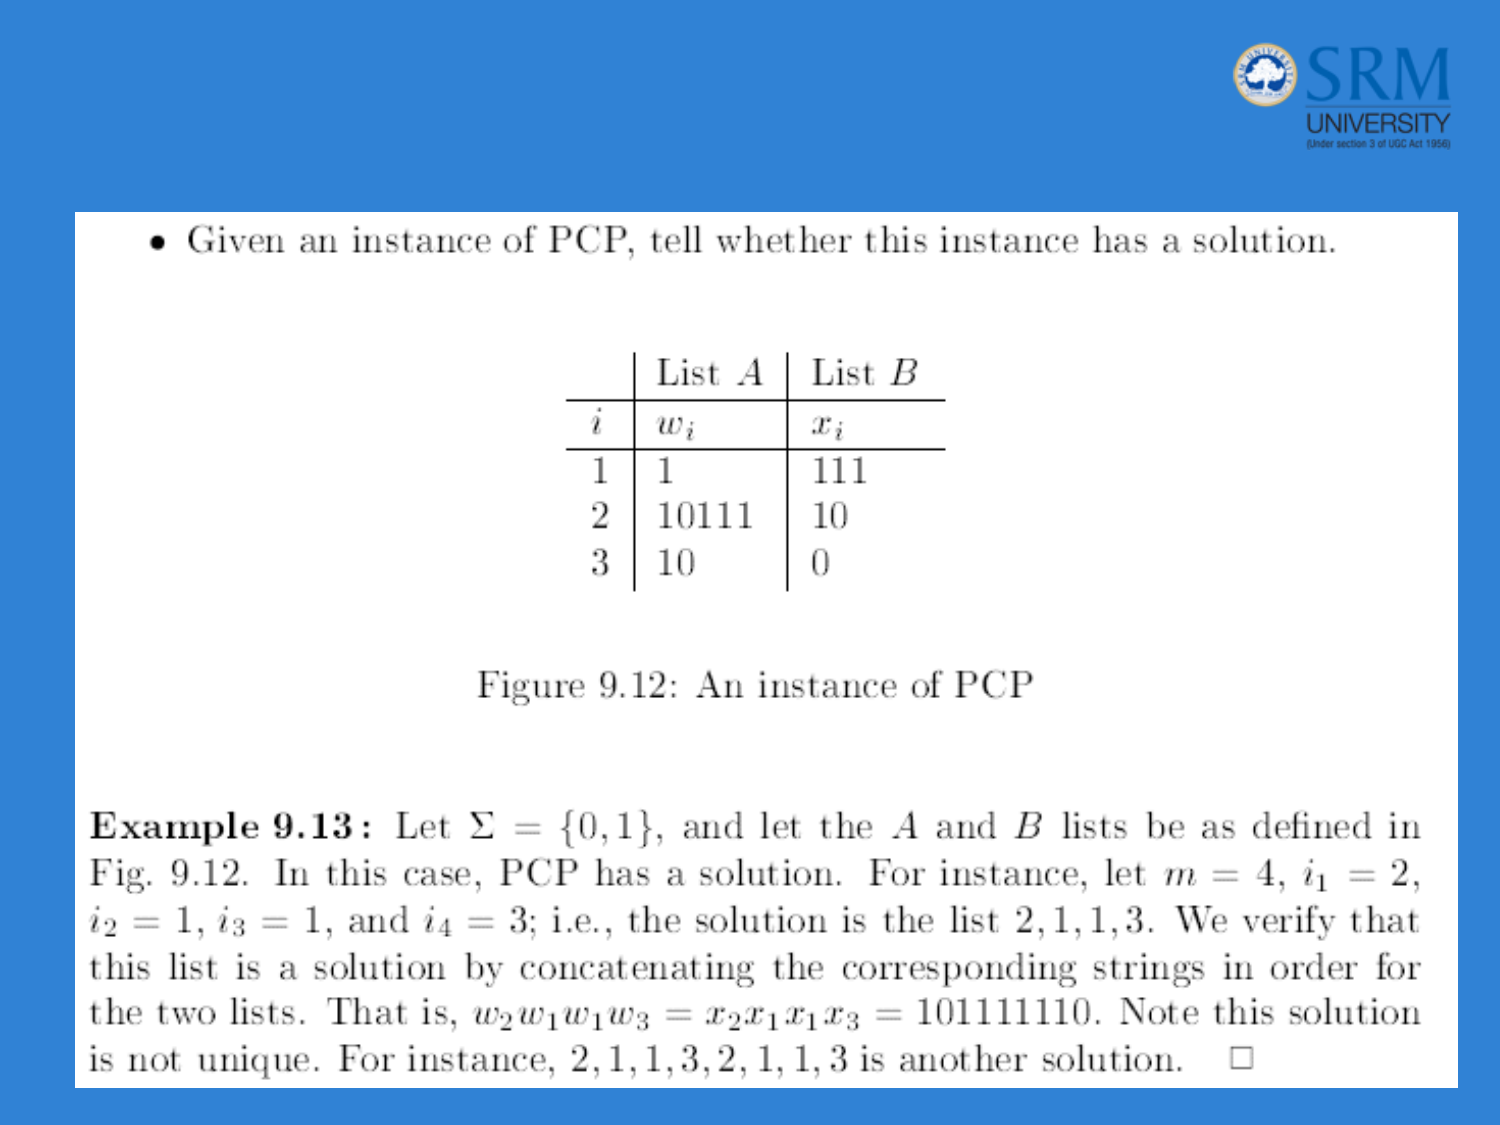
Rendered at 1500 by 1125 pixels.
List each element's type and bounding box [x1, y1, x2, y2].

picture [74, 212, 1459, 1088]
picture [1224, 37, 1460, 157]
